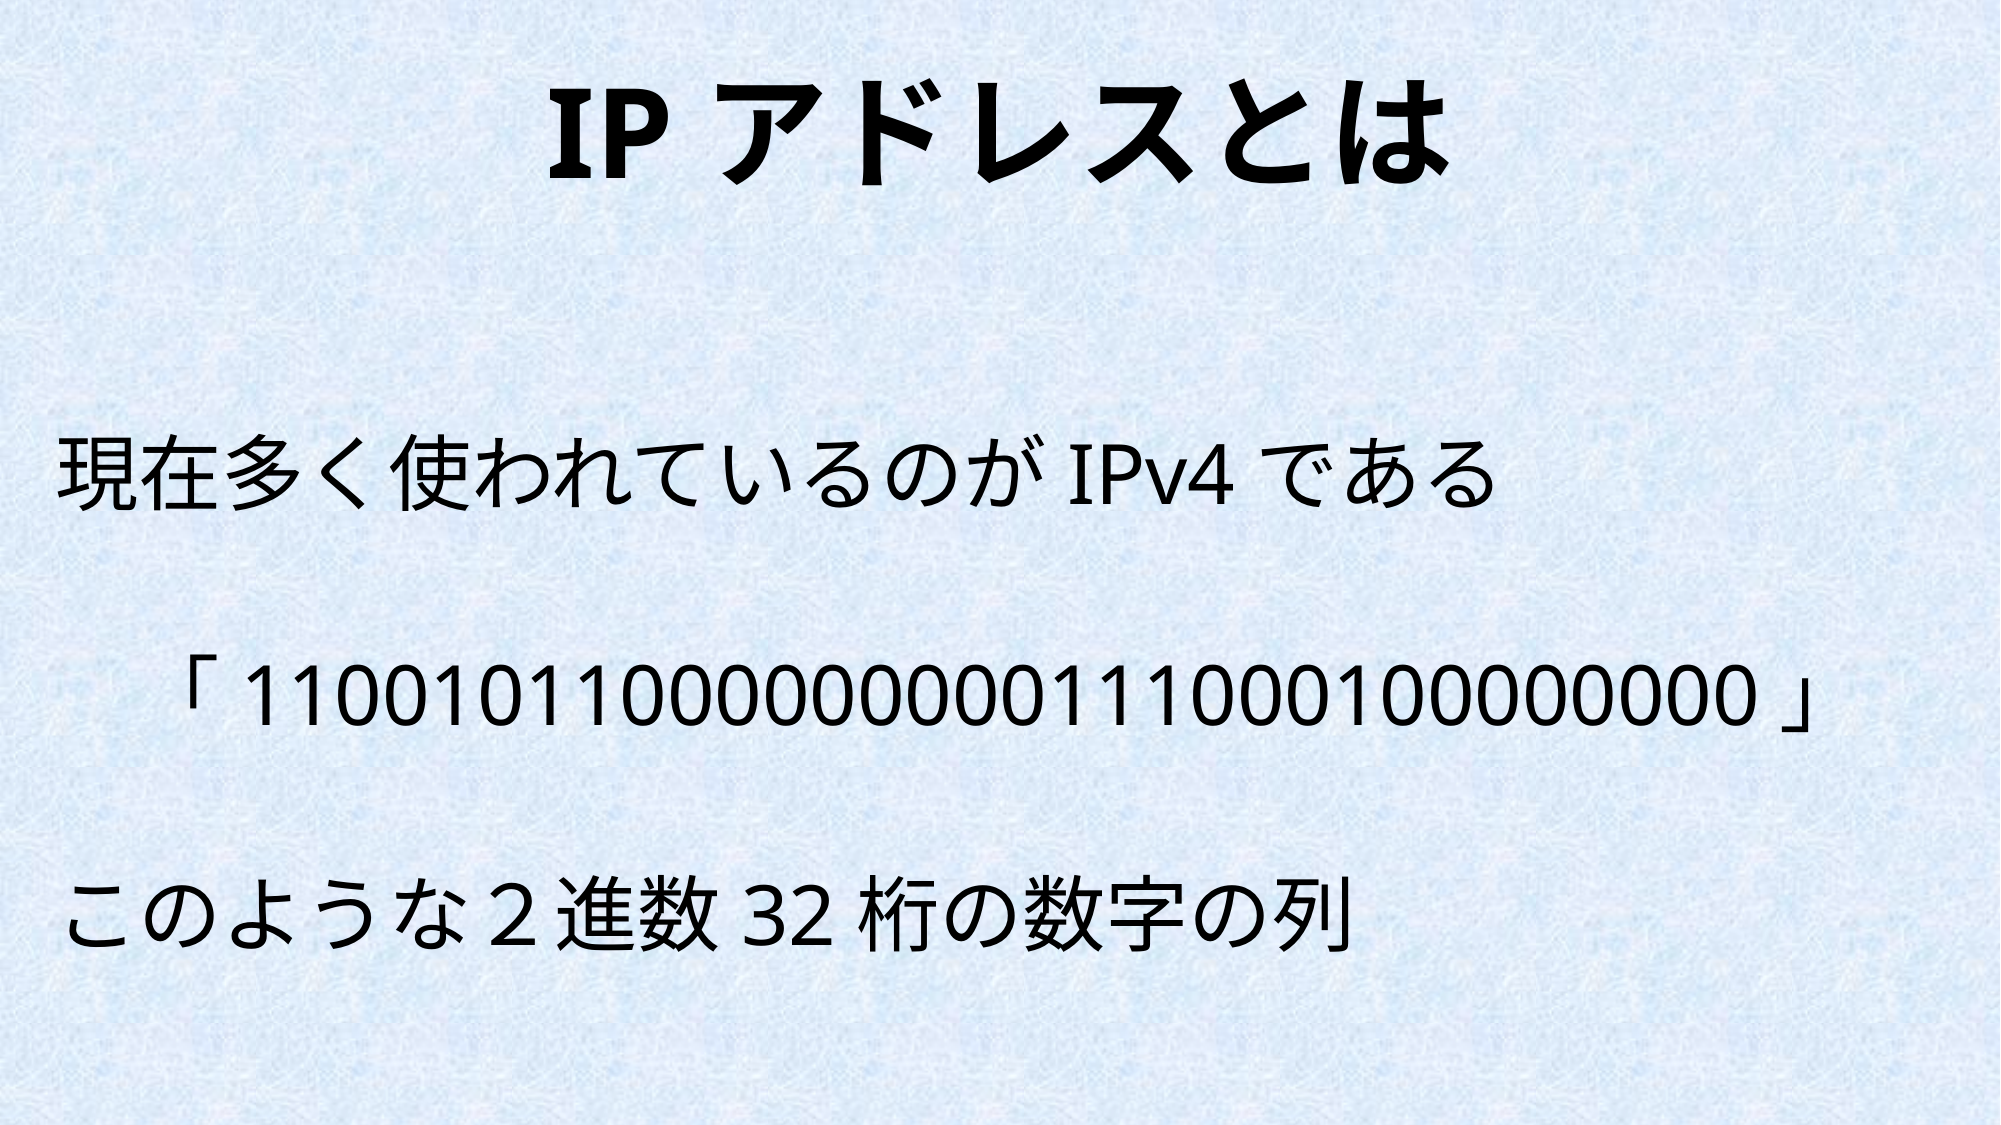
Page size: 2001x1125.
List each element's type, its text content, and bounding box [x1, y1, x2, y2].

title IPアドレスとは [421, 29, 1579, 247]
list 現在多く使われているのがIPv4である 「11001011000000000111000100000000」 このような２進数32桁の数字の列 [40, 313, 1960, 981]
